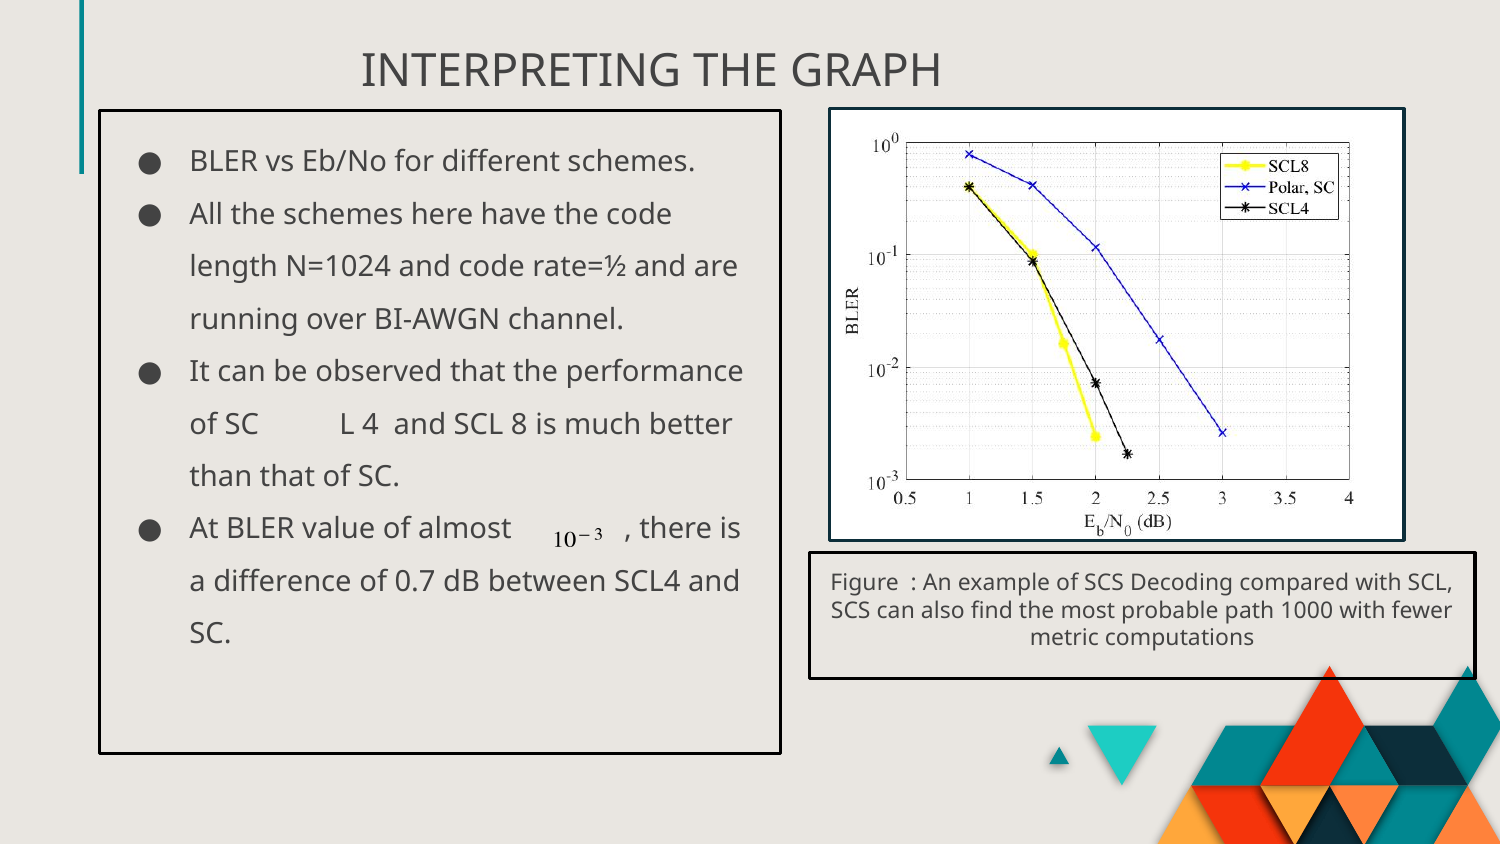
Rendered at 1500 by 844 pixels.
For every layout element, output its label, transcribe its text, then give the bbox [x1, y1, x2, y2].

text_box BLER vs Eb/No for different schemes. All the schemes here have the code length N=1024 and code rate=½ and are running over BI-AWGN channel. It can be observed that the performance of SC L 4 and SCL 8 is much better than that of SC. At BLER value of almost , there is a difference of 0.7 dB between SCL4 and SC. [99, 110, 781, 754]
title INTERPRETING THE GRAPH [346, 15, 1129, 111]
text_box Figure : An example of SCS Decoding compared with SCL, SCS can also find the most probable path 1000 with fewer metric computations [809, 552, 1475, 679]
picture [552, 527, 603, 547]
picture [830, 110, 1403, 540]
